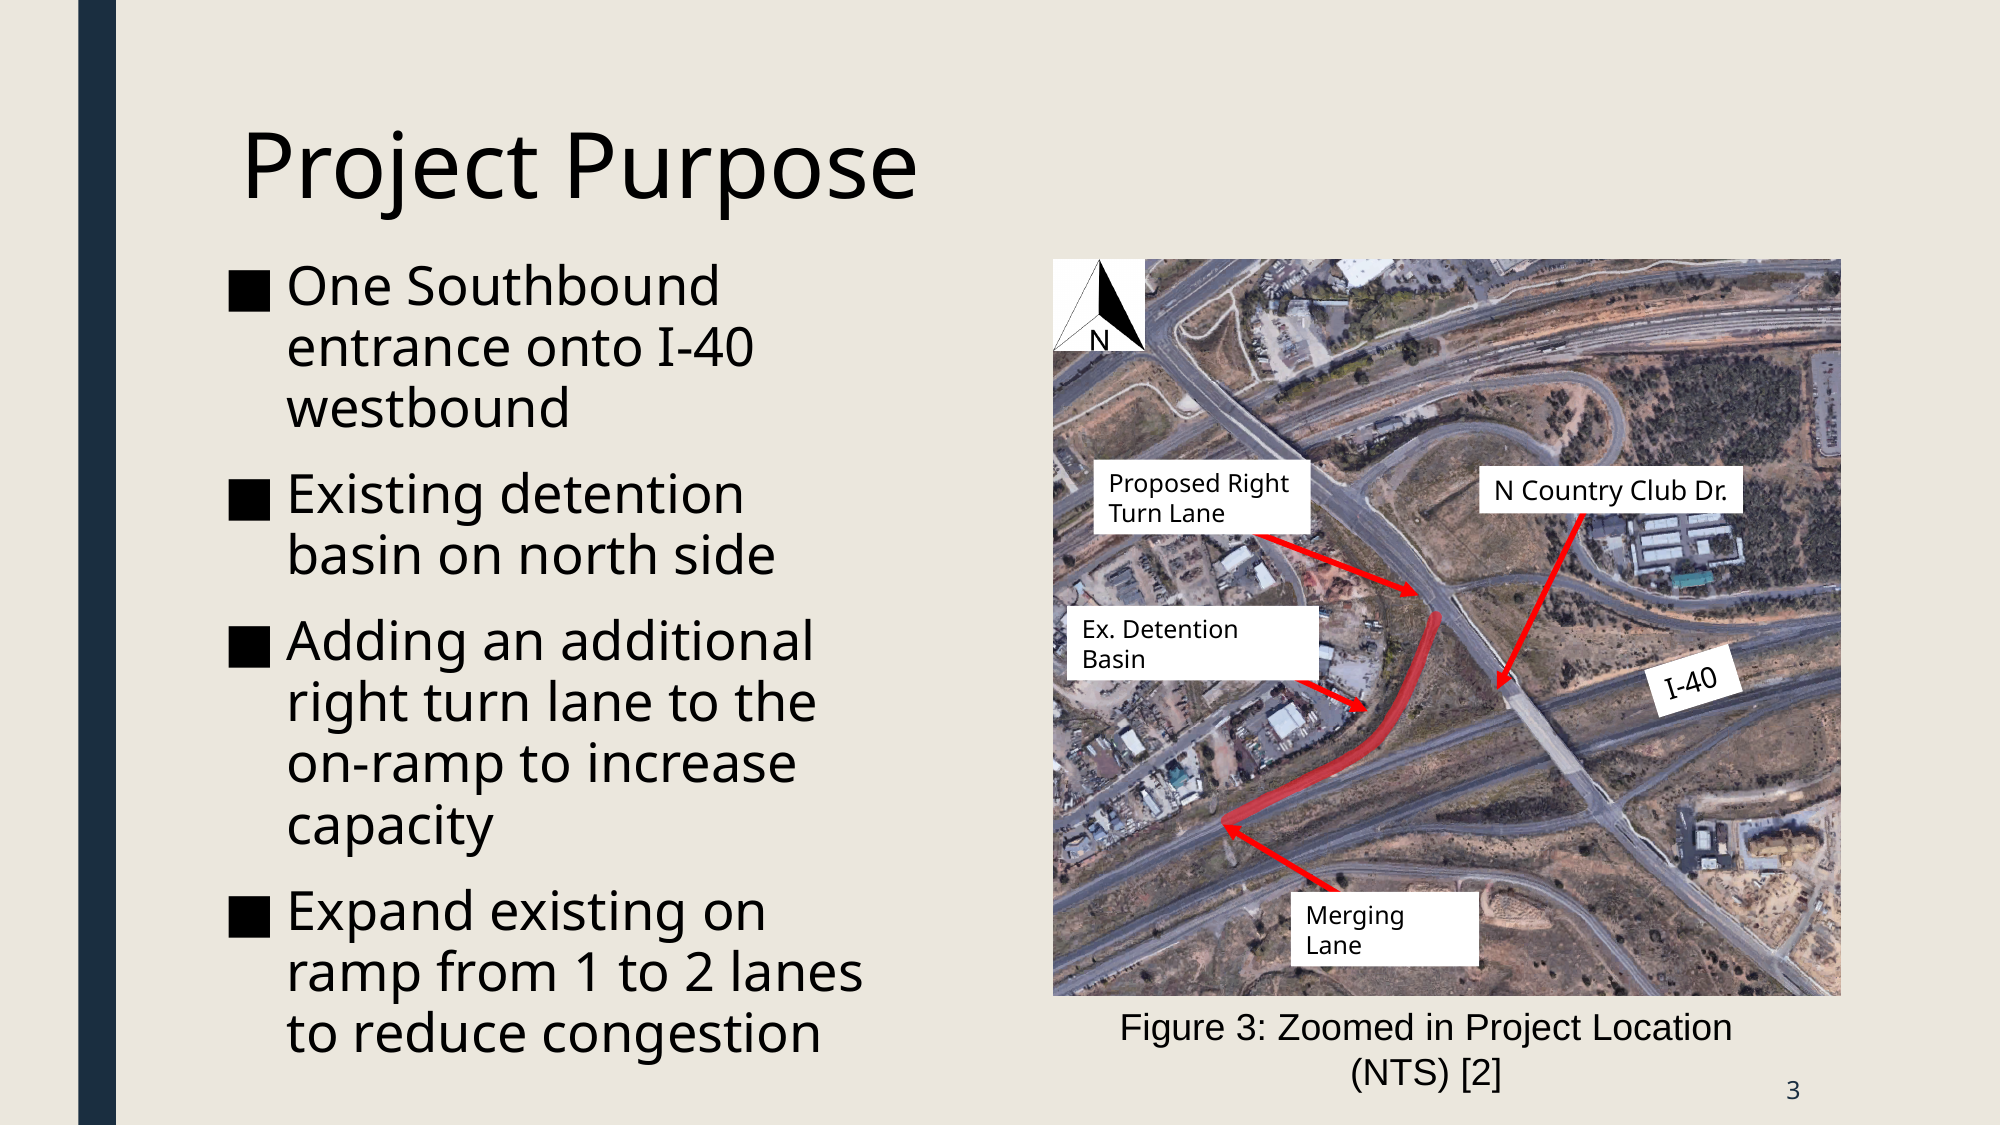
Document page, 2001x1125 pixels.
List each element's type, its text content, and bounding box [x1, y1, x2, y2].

list One Southbound entrance onto I-40 westbound Existing detention basin on north side Adding an additional right turn lane to the on-ramp to increase capacity Expand existing on ramp from 1 to 2 lanes to reduce congestion [208, 248, 905, 1099]
title Project Purpose [225, 112, 1800, 276]
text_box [1223, 643, 1368, 712]
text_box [1497, 497, 1591, 690]
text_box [1222, 824, 1368, 912]
slide_number 3 [1553, 1058, 1816, 1125]
text_box Figure 3: Zoomed in Project Location (NTS) [2] [908, 995, 1944, 1100]
picture [1053, 259, 1841, 996]
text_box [1211, 515, 1419, 596]
